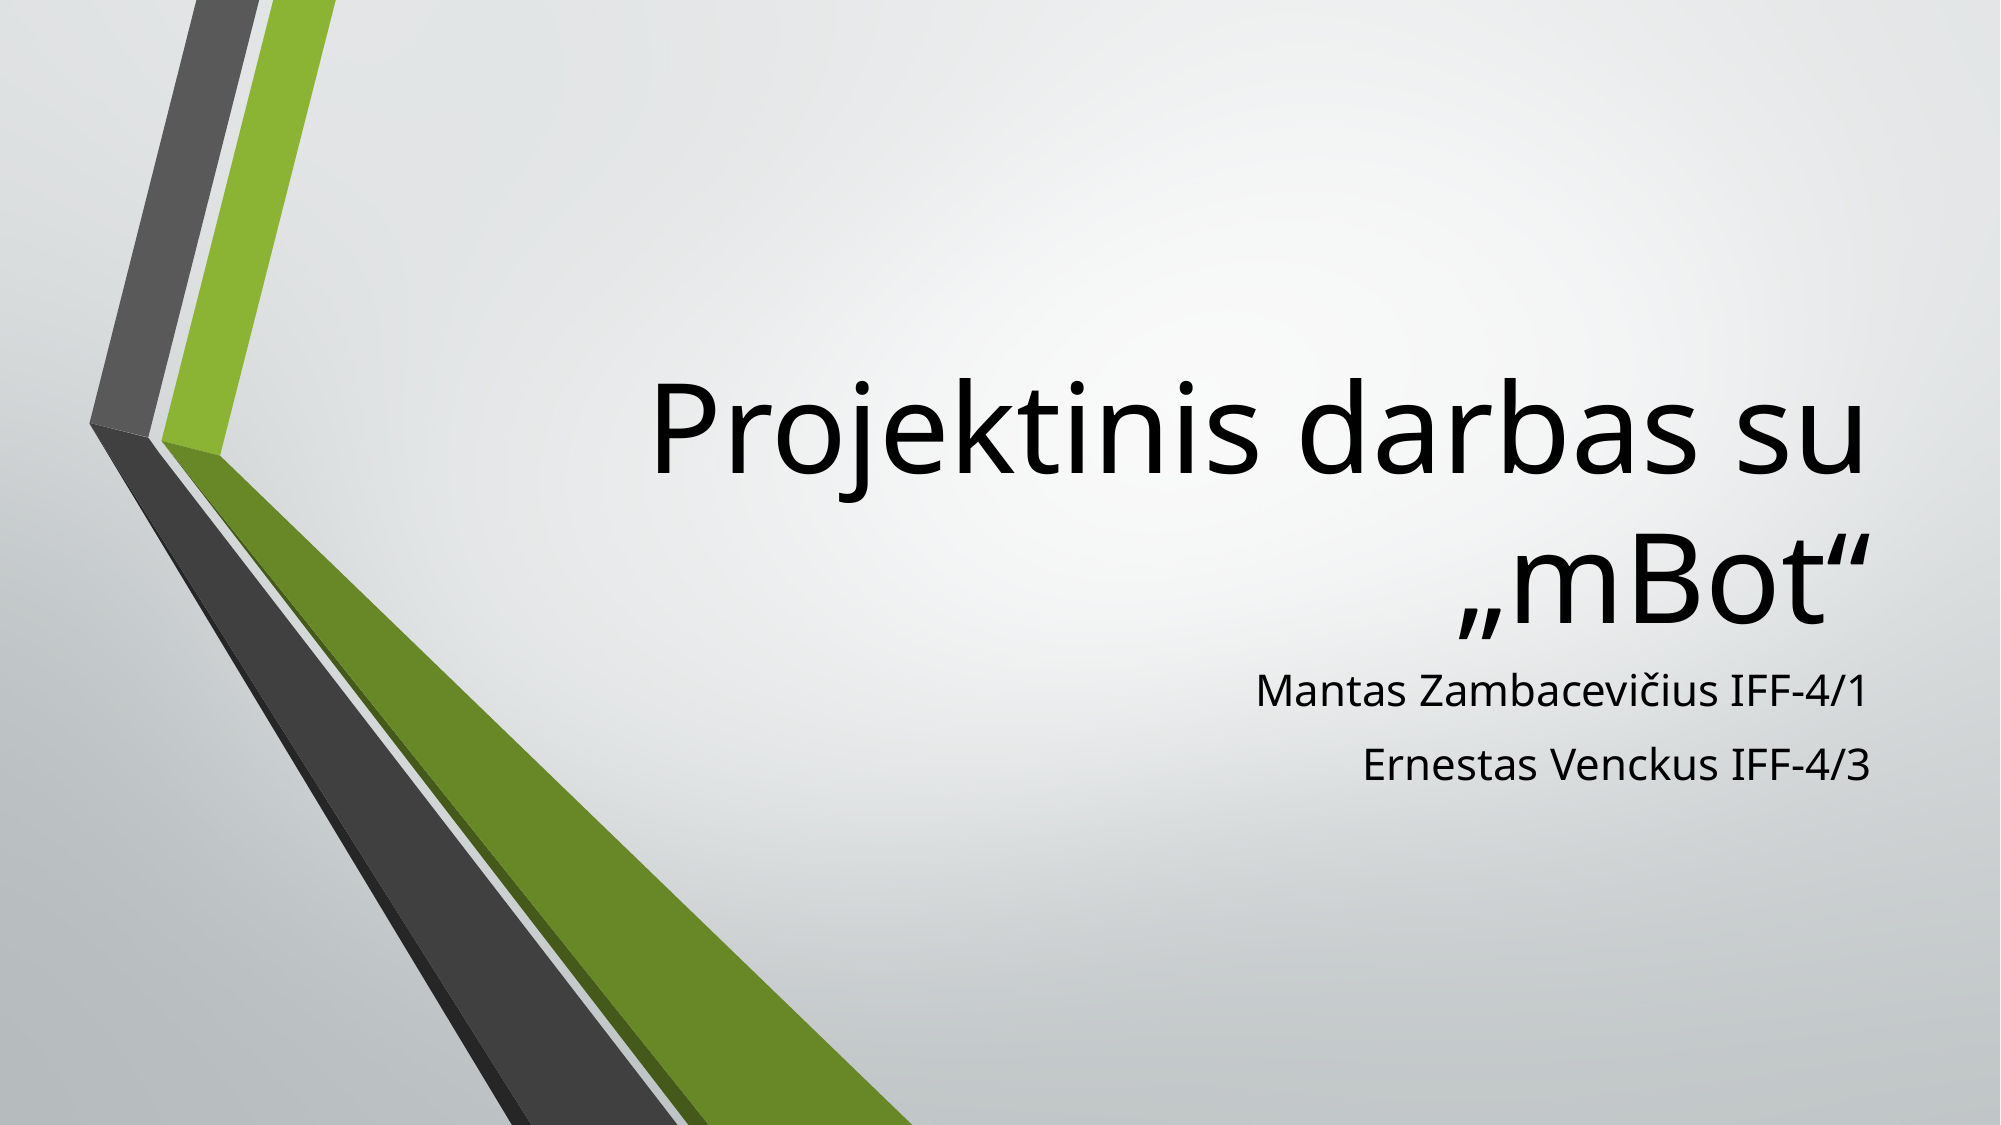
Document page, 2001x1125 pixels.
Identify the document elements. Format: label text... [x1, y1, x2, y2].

title Projektinis darbas su „mBot“ [480, 226, 1887, 656]
subtitle Mantas Zambacevičius IFF-4/1 Ernestas Venckus IFF-4/3 [740, 655, 1887, 884]
